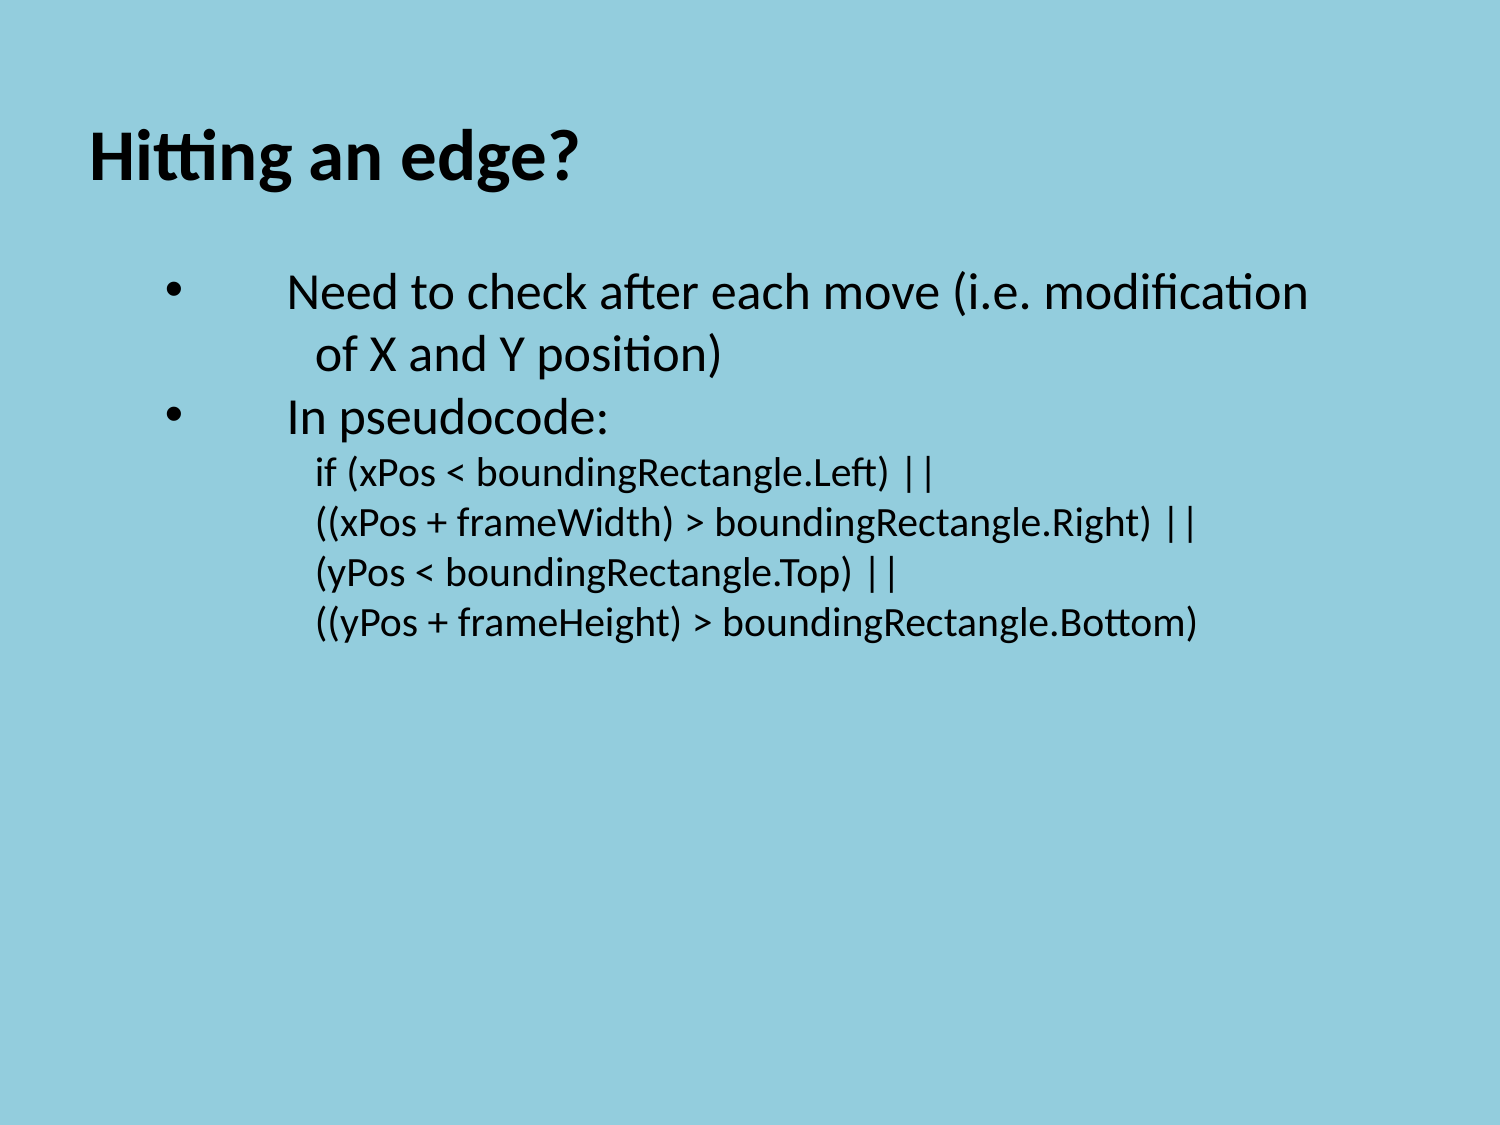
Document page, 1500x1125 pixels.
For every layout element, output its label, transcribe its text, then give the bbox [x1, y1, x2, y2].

text_box Hitting an edge? Need to check after each move (i.e. modification of X and Y position) In pseudocode: if (xPos < boundingRectangle.Left) || ((xPos + frameWidth) > boundingRectangle.Right) || (yPos < boundingRectangle.Top) || ((yPos + frameHeight) > boundingRectangle.Bottom) [0, 0, 1500, 653]
